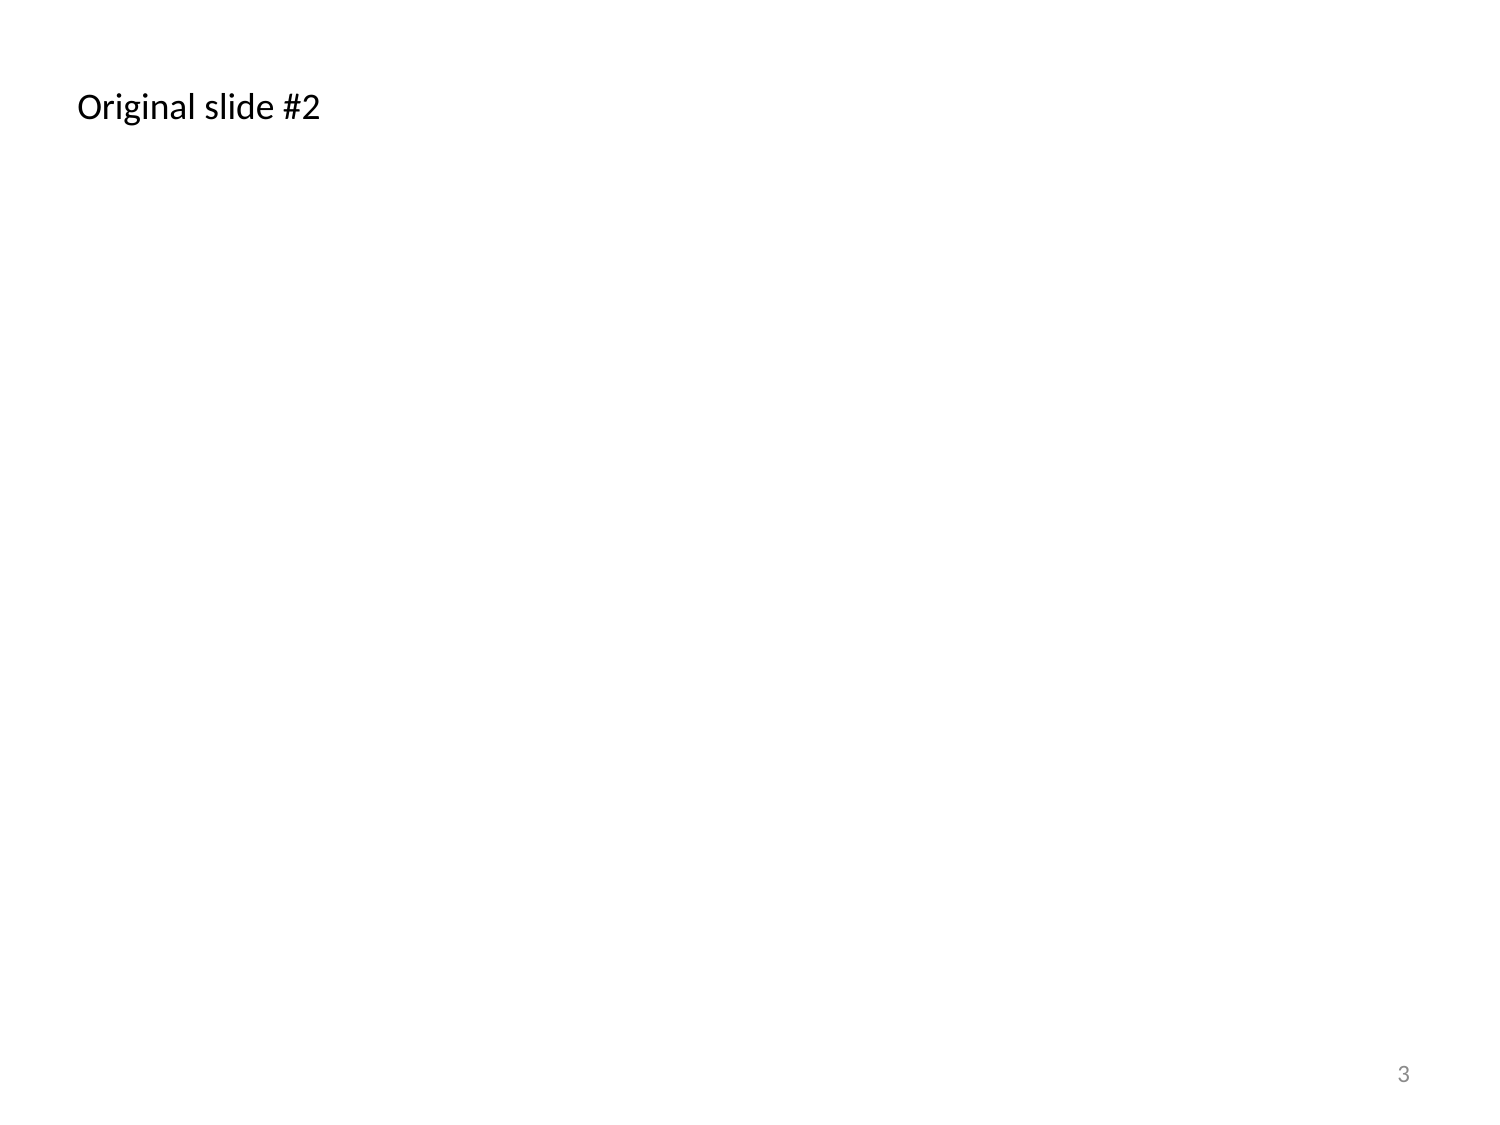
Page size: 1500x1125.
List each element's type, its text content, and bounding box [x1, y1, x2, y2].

text_box Original slide #2 [62, 74, 700, 135]
slide_number 2 [1074, 1042, 1425, 1103]
